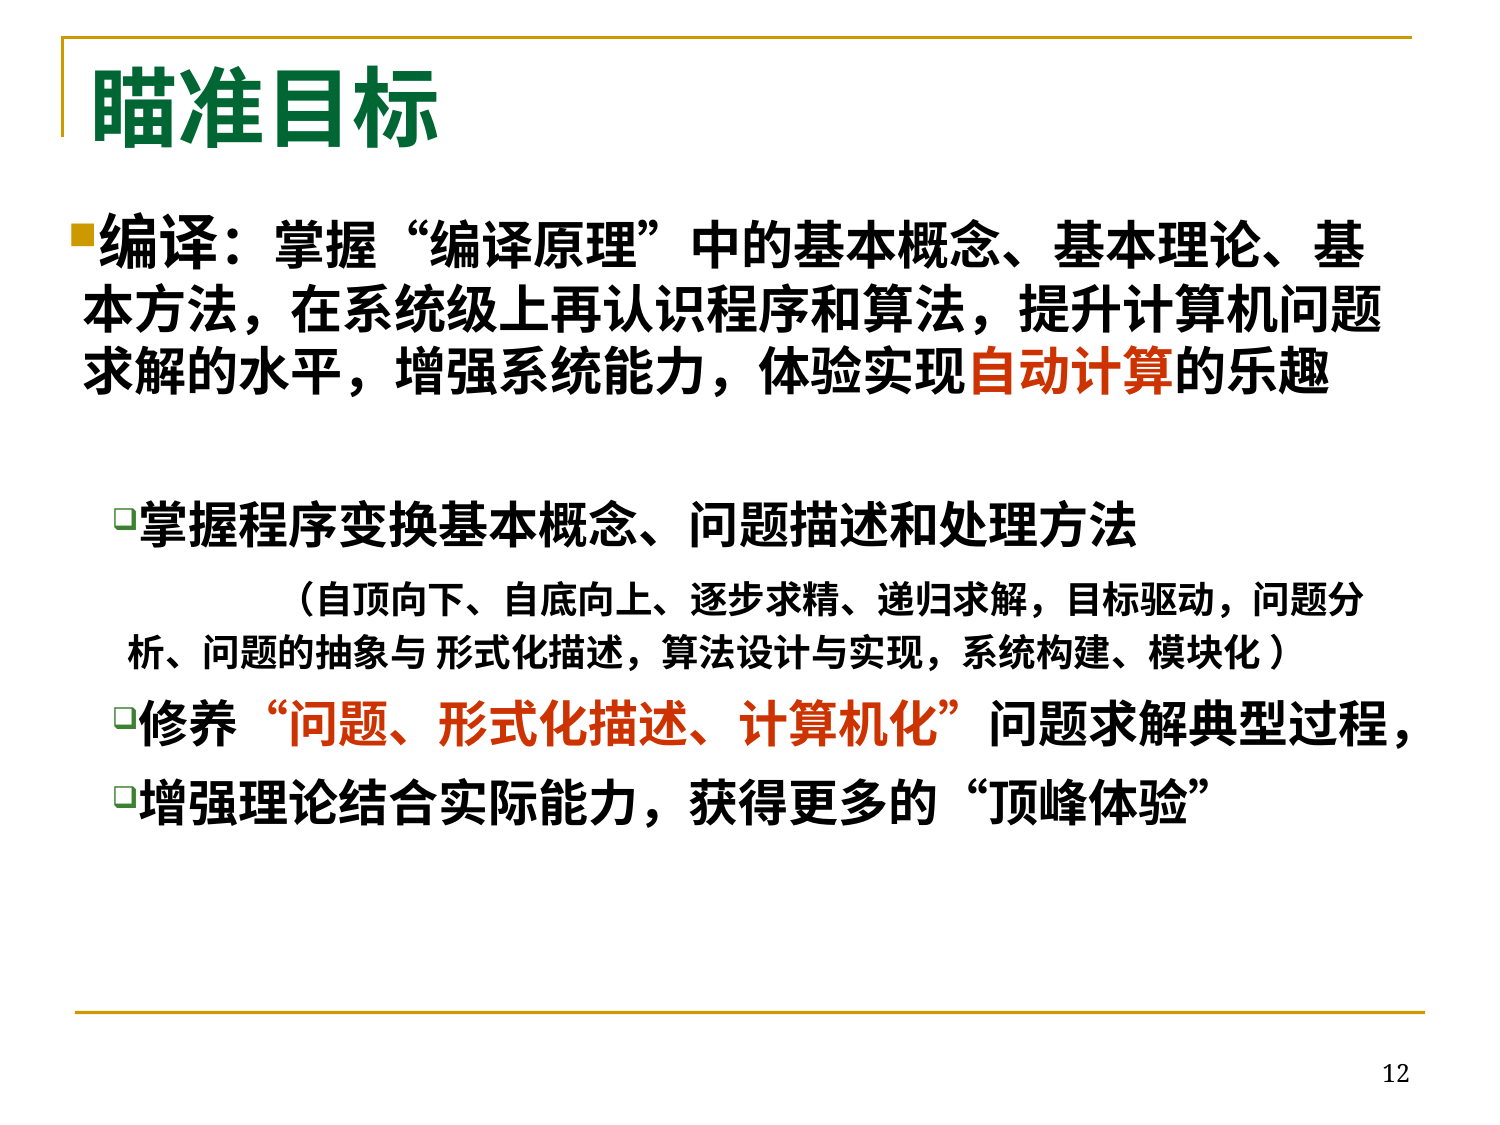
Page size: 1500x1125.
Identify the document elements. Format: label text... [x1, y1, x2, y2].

title 瞄准目标 [75, 45, 1425, 173]
slide_number 12 [1074, 1023, 1426, 1100]
list 编译：掌握“编译原理”中的基本概念、基本理论、基本方法，在系统级上再认识程序和算法，提升计算机问题求解的水平，增强系统能力，体验实现自动计算的乐趣 掌握程序变换基本概念、问题描述和处理方法 （自顶向下、自底向上、逐步求精、递归求解，目标驱动，问题分析、问题的抽象与 形式化描述，算法设计与实现，系统构建、模块化 ） 修养“问题、形式化描述、计算机化”问题求解典型过程， 增强理论结合实际能力，获得更多的“顶峰体验” [53, 196, 1412, 1024]
